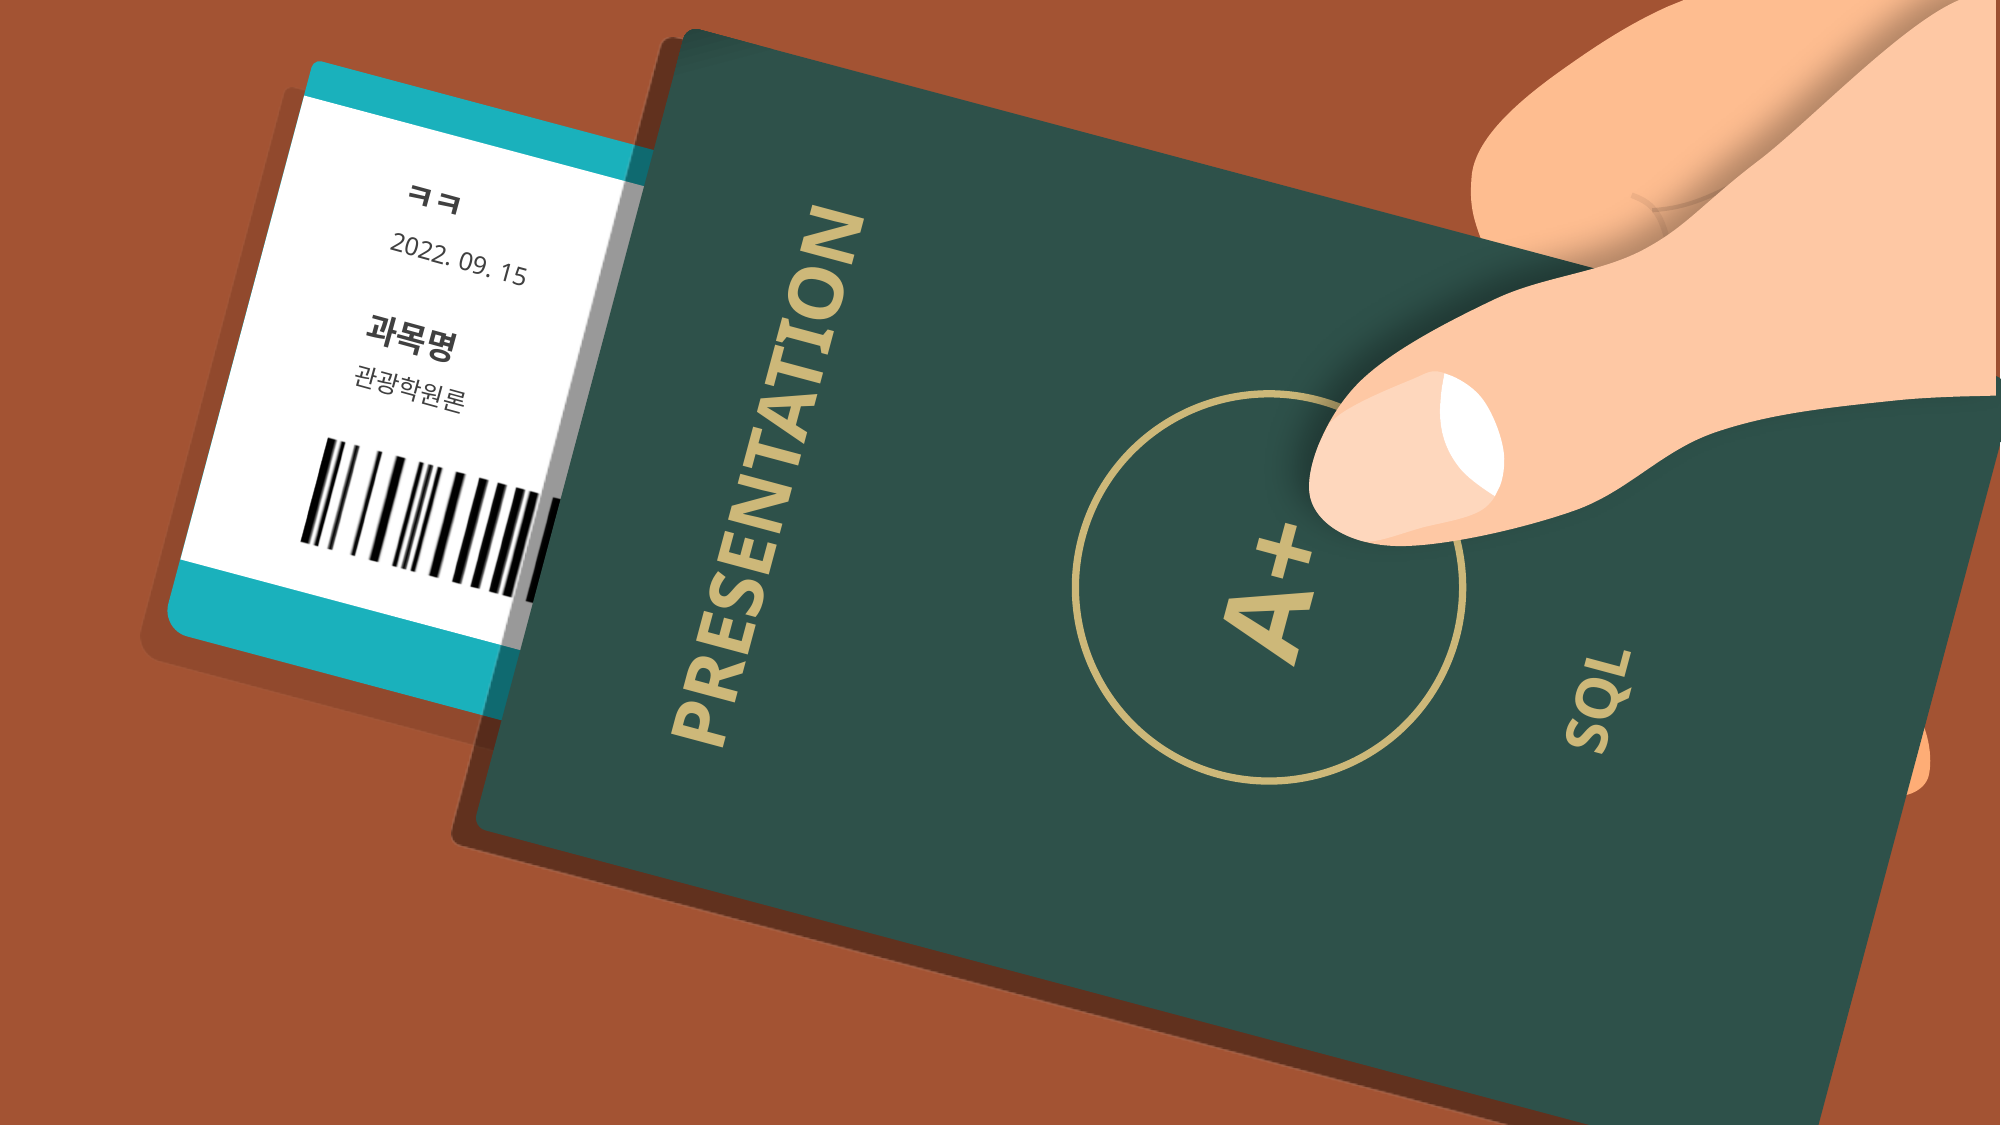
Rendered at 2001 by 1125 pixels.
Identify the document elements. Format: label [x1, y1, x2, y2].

text_box [216, 0, 2000, 1019]
